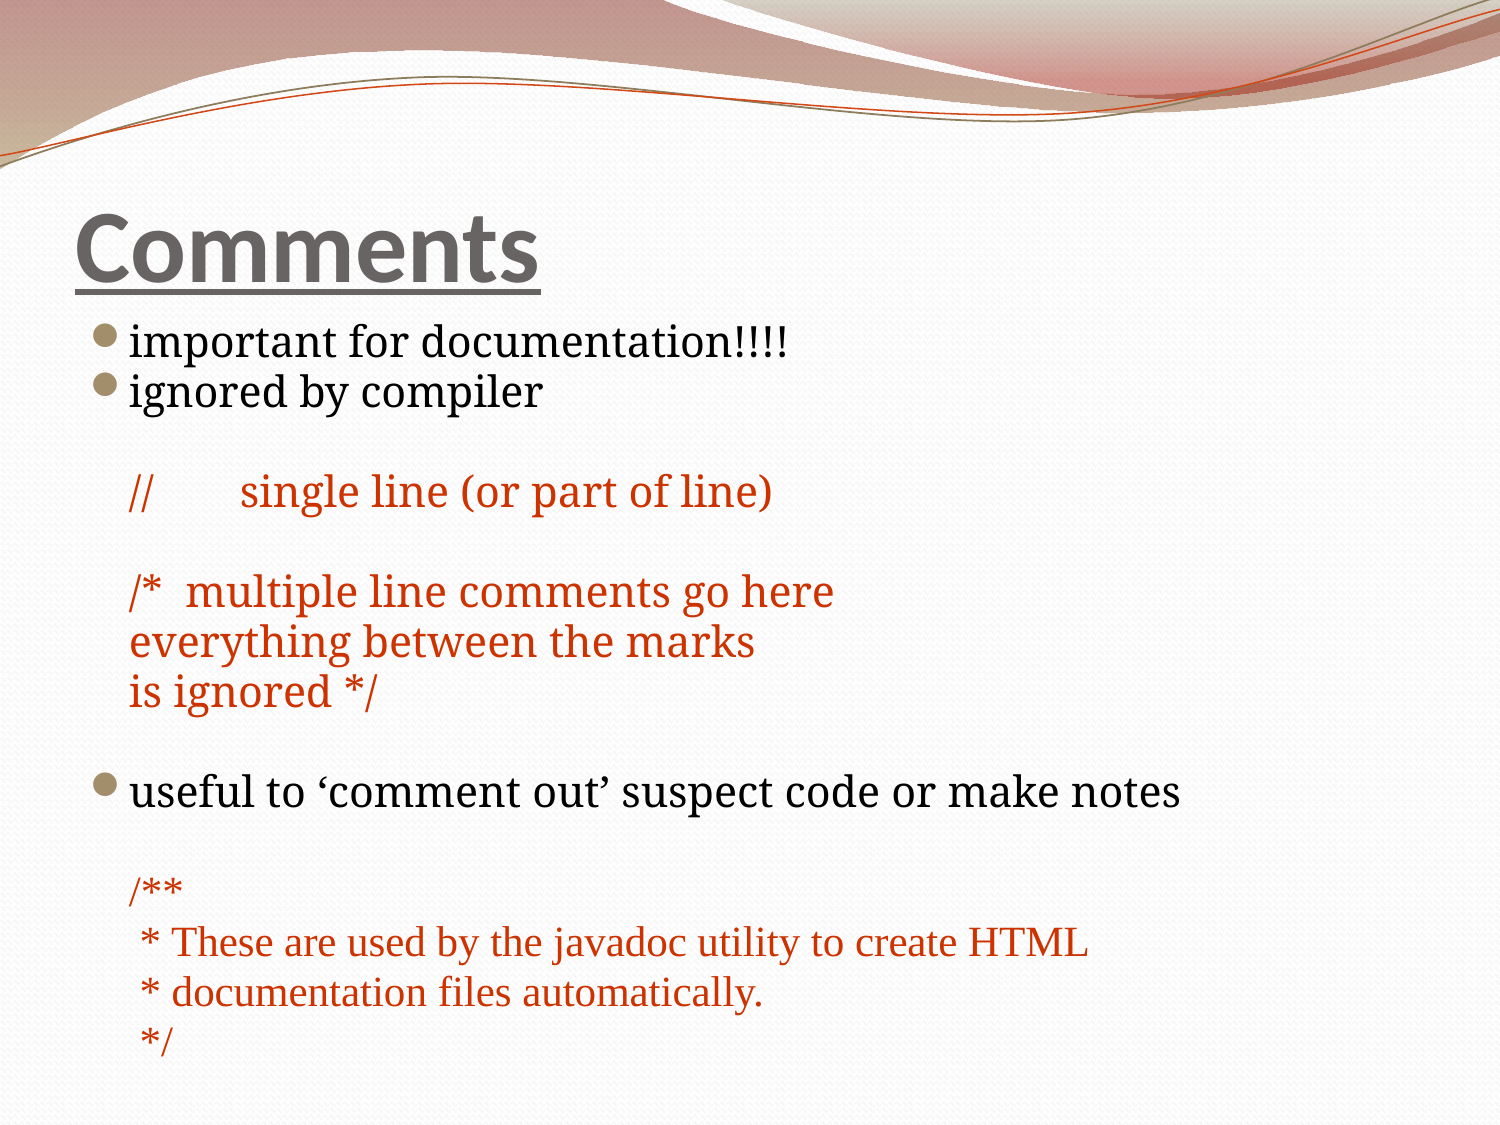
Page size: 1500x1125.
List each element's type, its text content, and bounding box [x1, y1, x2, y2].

list important for documentation!!!! ignored by compiler // single line (or part of line) /* multiple line comments go here everything between the marks is ignored */ useful to ‘comment out’ suspect code or make notes /** * These are used by the javadoc utility to create HTML * documentation files automatically. */ [75, 317, 1425, 1075]
title Comments [75, 115, 1425, 303]
